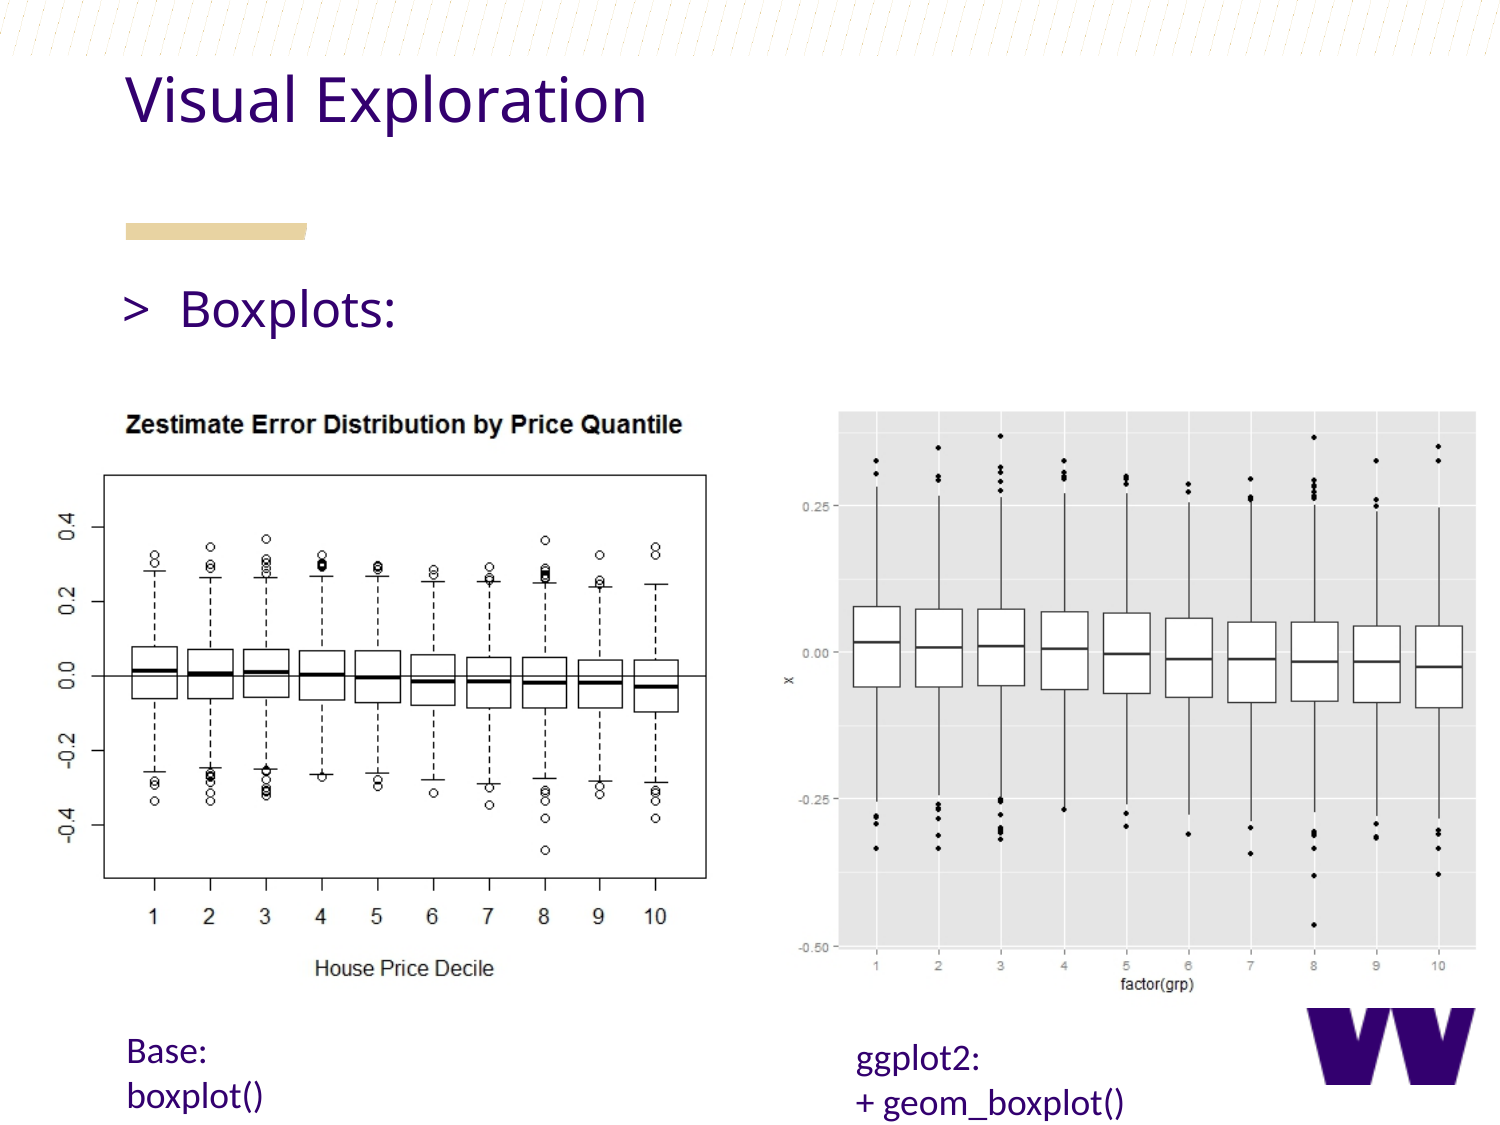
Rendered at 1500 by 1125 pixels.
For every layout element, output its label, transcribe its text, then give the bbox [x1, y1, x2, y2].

text_box ggplot2: + geom_boxplot() [841, 1025, 1141, 1125]
text_box Base: boxplot() [111, 1018, 280, 1124]
list Visual Exploration [110, 60, 1453, 224]
list Boxplots: [108, 270, 1453, 357]
picture [0, 370, 1500, 1008]
picture [0, 0, 1500, 56]
